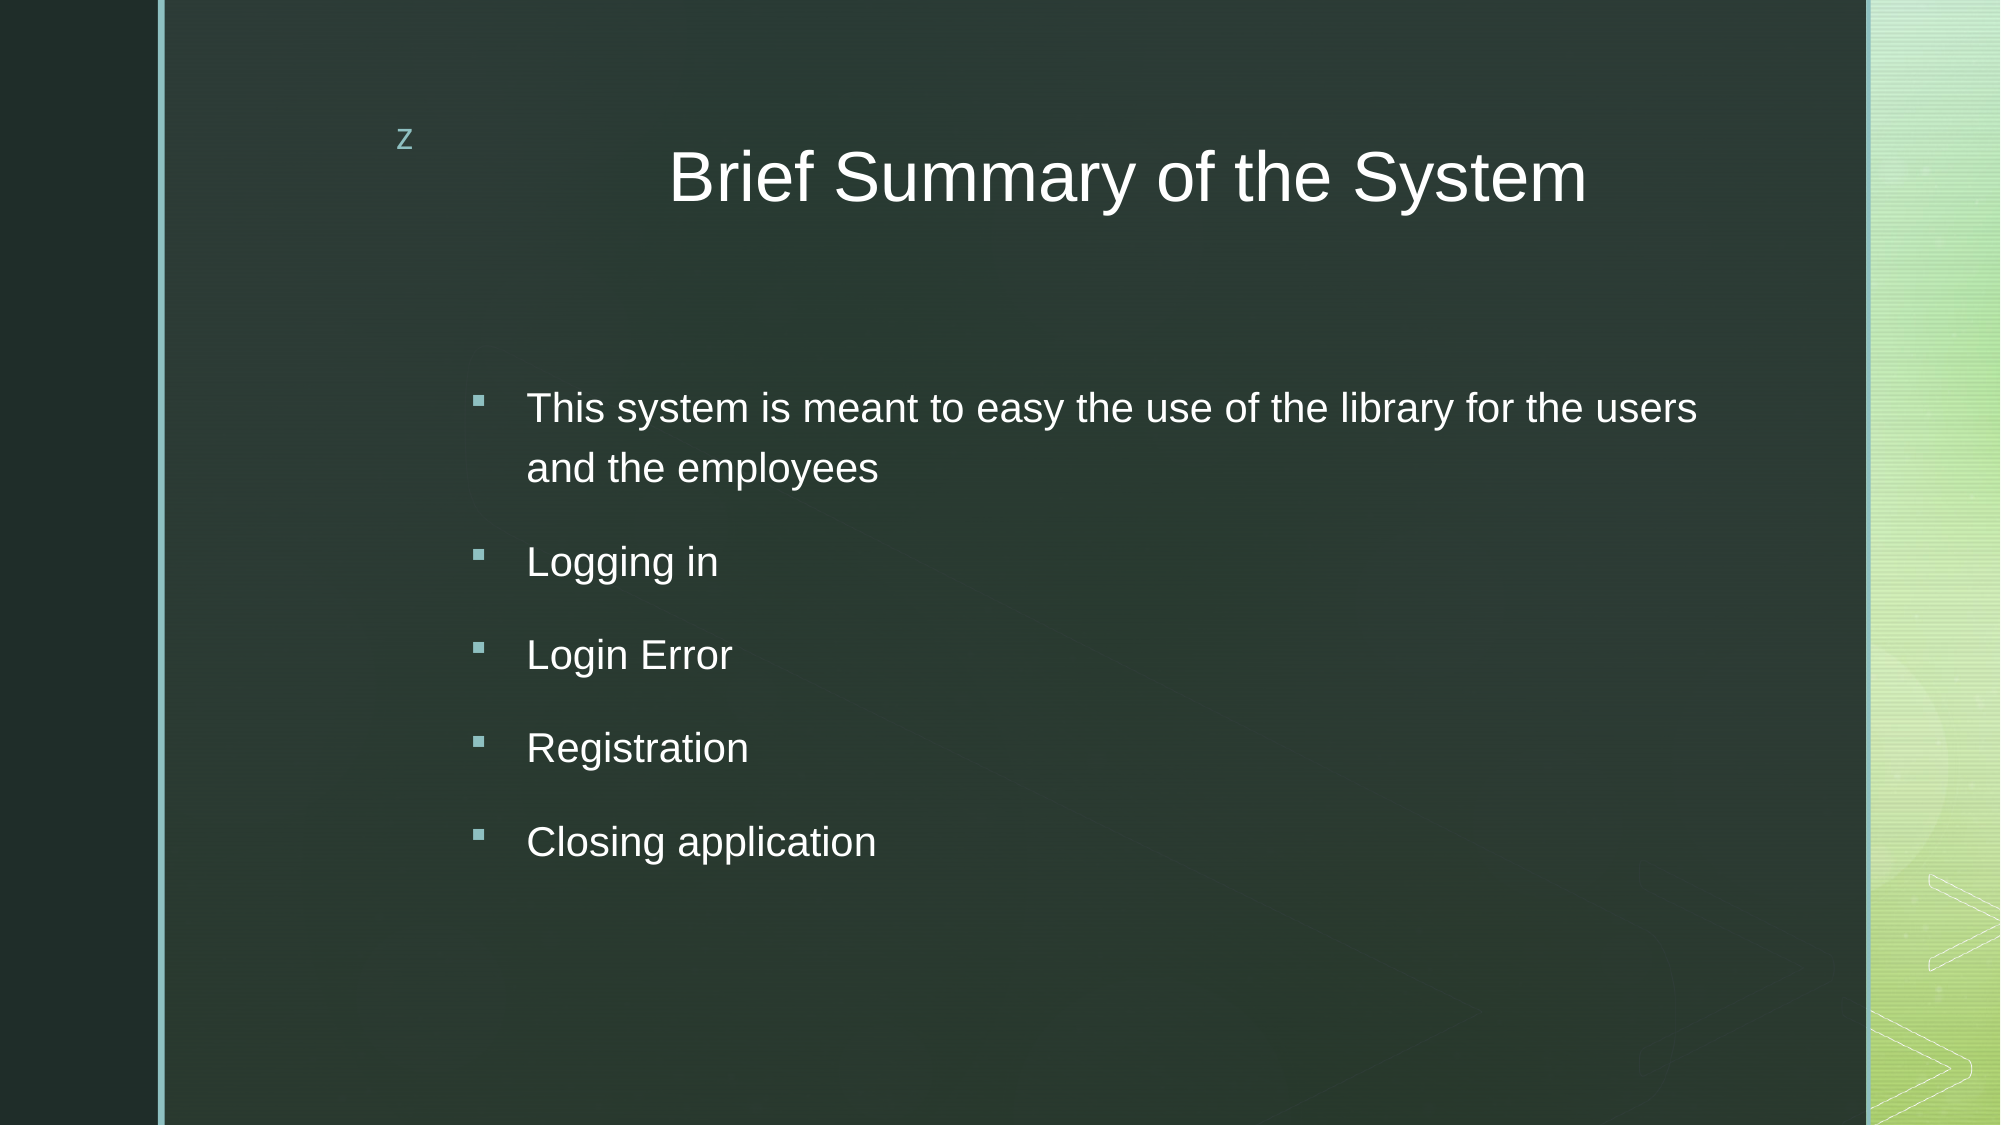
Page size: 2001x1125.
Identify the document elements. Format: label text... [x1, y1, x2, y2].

title Brief Summary of the System [428, 132, 1734, 310]
list This system is meant to easy the use of the library for the users and the employees Logging in Login Error Registration Closing application [454, 336, 1734, 993]
picture [1871, 0, 2001, 1125]
